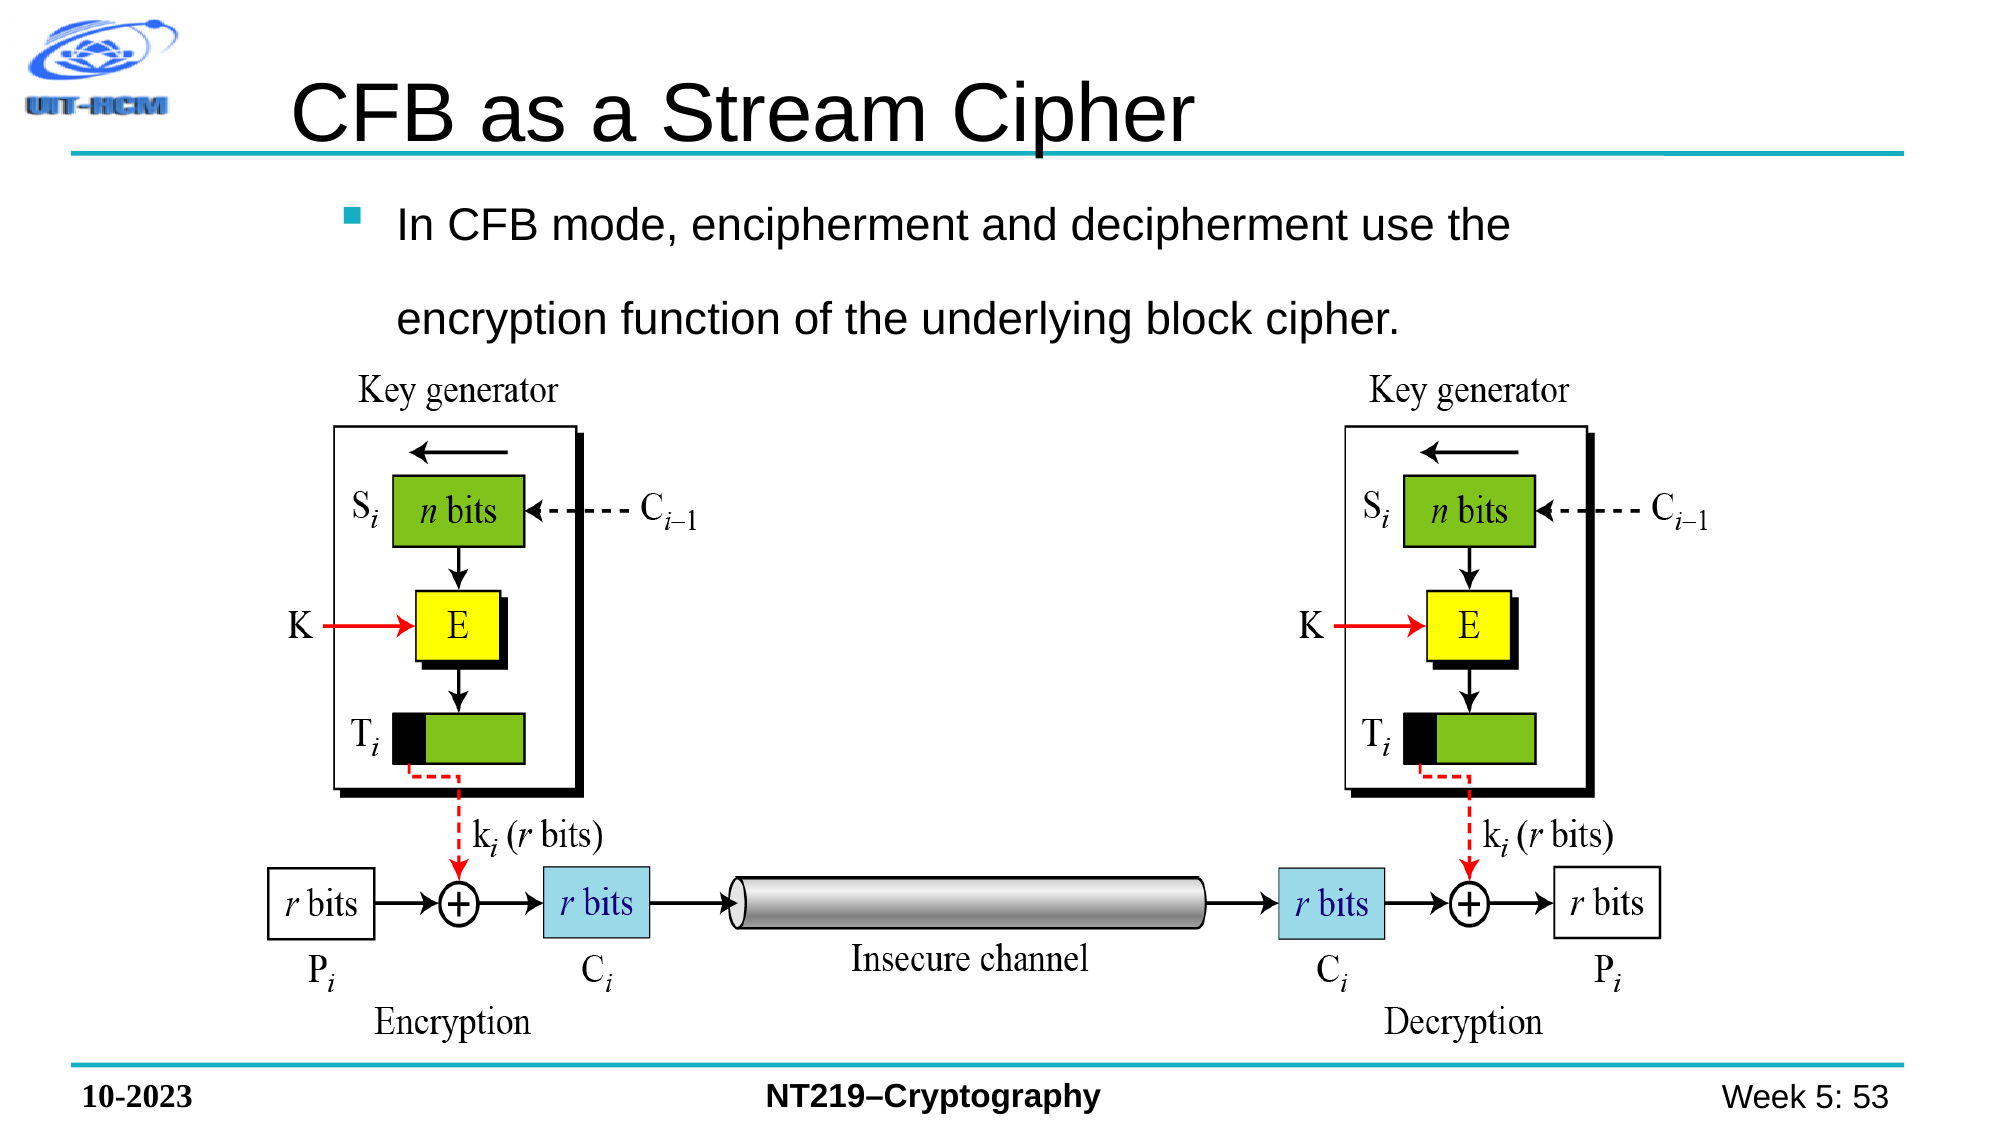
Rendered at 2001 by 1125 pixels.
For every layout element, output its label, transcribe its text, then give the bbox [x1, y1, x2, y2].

title CFB as a Stream Cipher [275, 42, 1882, 173]
picture [7, 8, 197, 125]
picture [267, 369, 1710, 1048]
list In CFB mode, encipherment and decipherment use the encryption function of the underlying block cipher. [324, 149, 1675, 287]
